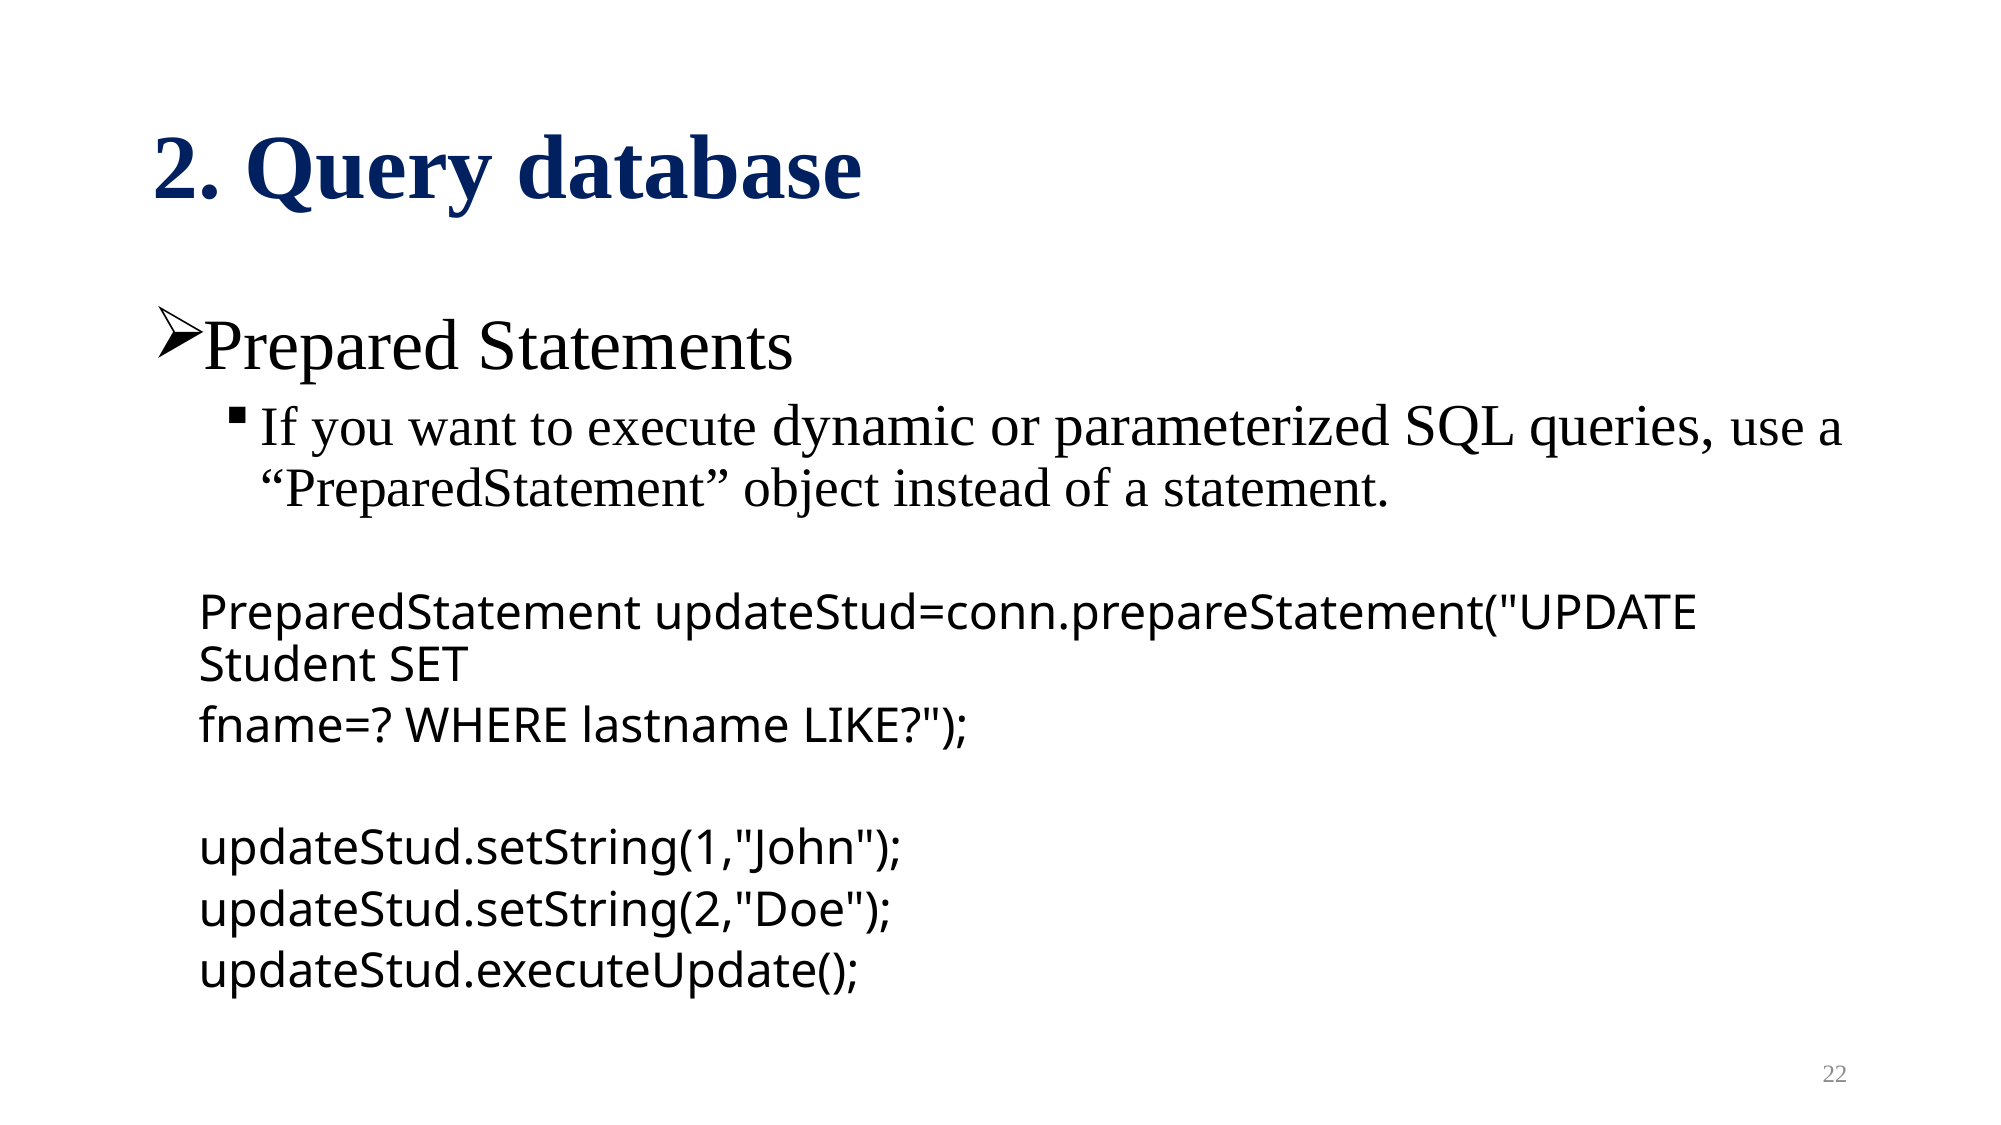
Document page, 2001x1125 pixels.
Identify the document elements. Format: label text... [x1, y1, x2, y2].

title 2. Query database [137, 59, 1863, 278]
slide_number 22 [1412, 1042, 1863, 1103]
list Prepared Statements If you want to execute dynamic or parameterized SQL queries, use a “PreparedStatement” object instead of a statement. PreparedStatement updateStud=conn.prepareStatement("UPDATE Student SET fname=? WHERE lastname LIKE?"); updateStud.setString(1,"John"); updateStud.setString(2,"Doe"); updateStud.executeUpdate(); [137, 299, 1863, 1014]
